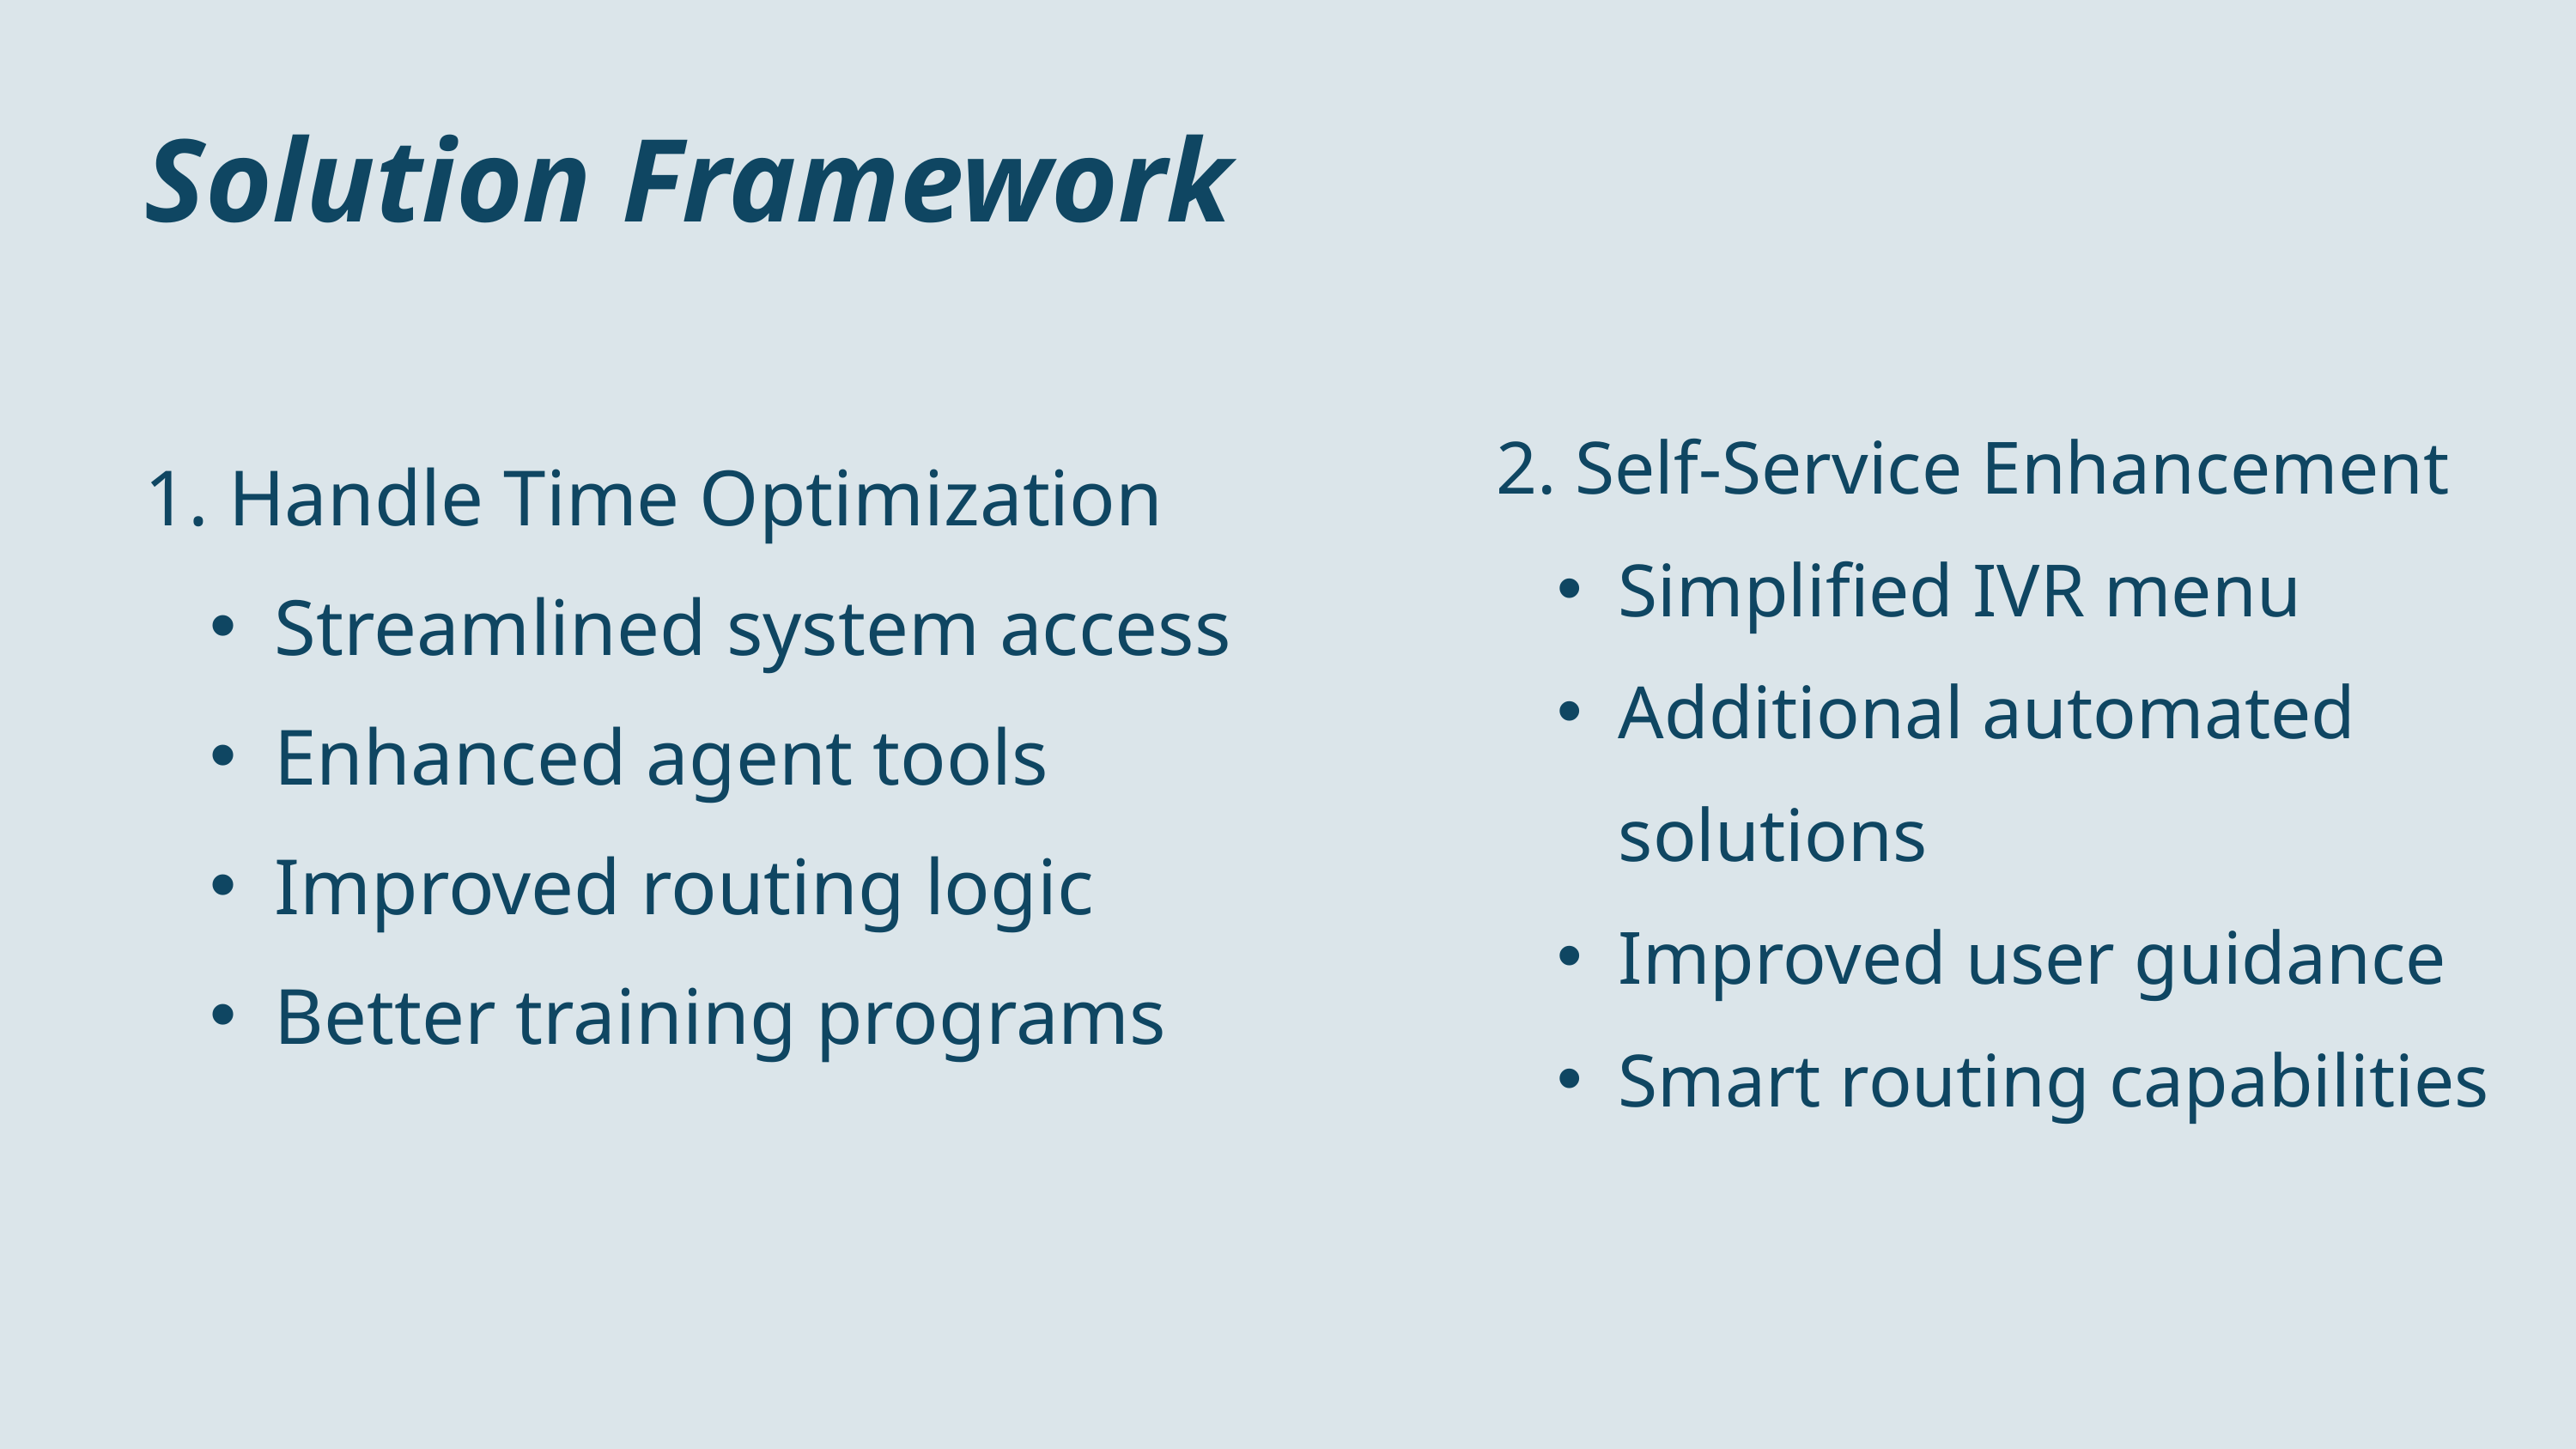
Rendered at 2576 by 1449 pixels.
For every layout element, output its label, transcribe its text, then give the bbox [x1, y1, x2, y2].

text_box 1. Handle Time Optimization Streamlined system access Enhanced agent tools Improved routing logic Better training programs [144, 411, 1252, 1319]
text_box 2. Self-Service Enhancement Simplified IVR menu Additional automated solutions Improved user guidance Smart routing capabilities [1496, 263, 2500, 1244]
text_box Solution Framework [144, 84, 1600, 246]
